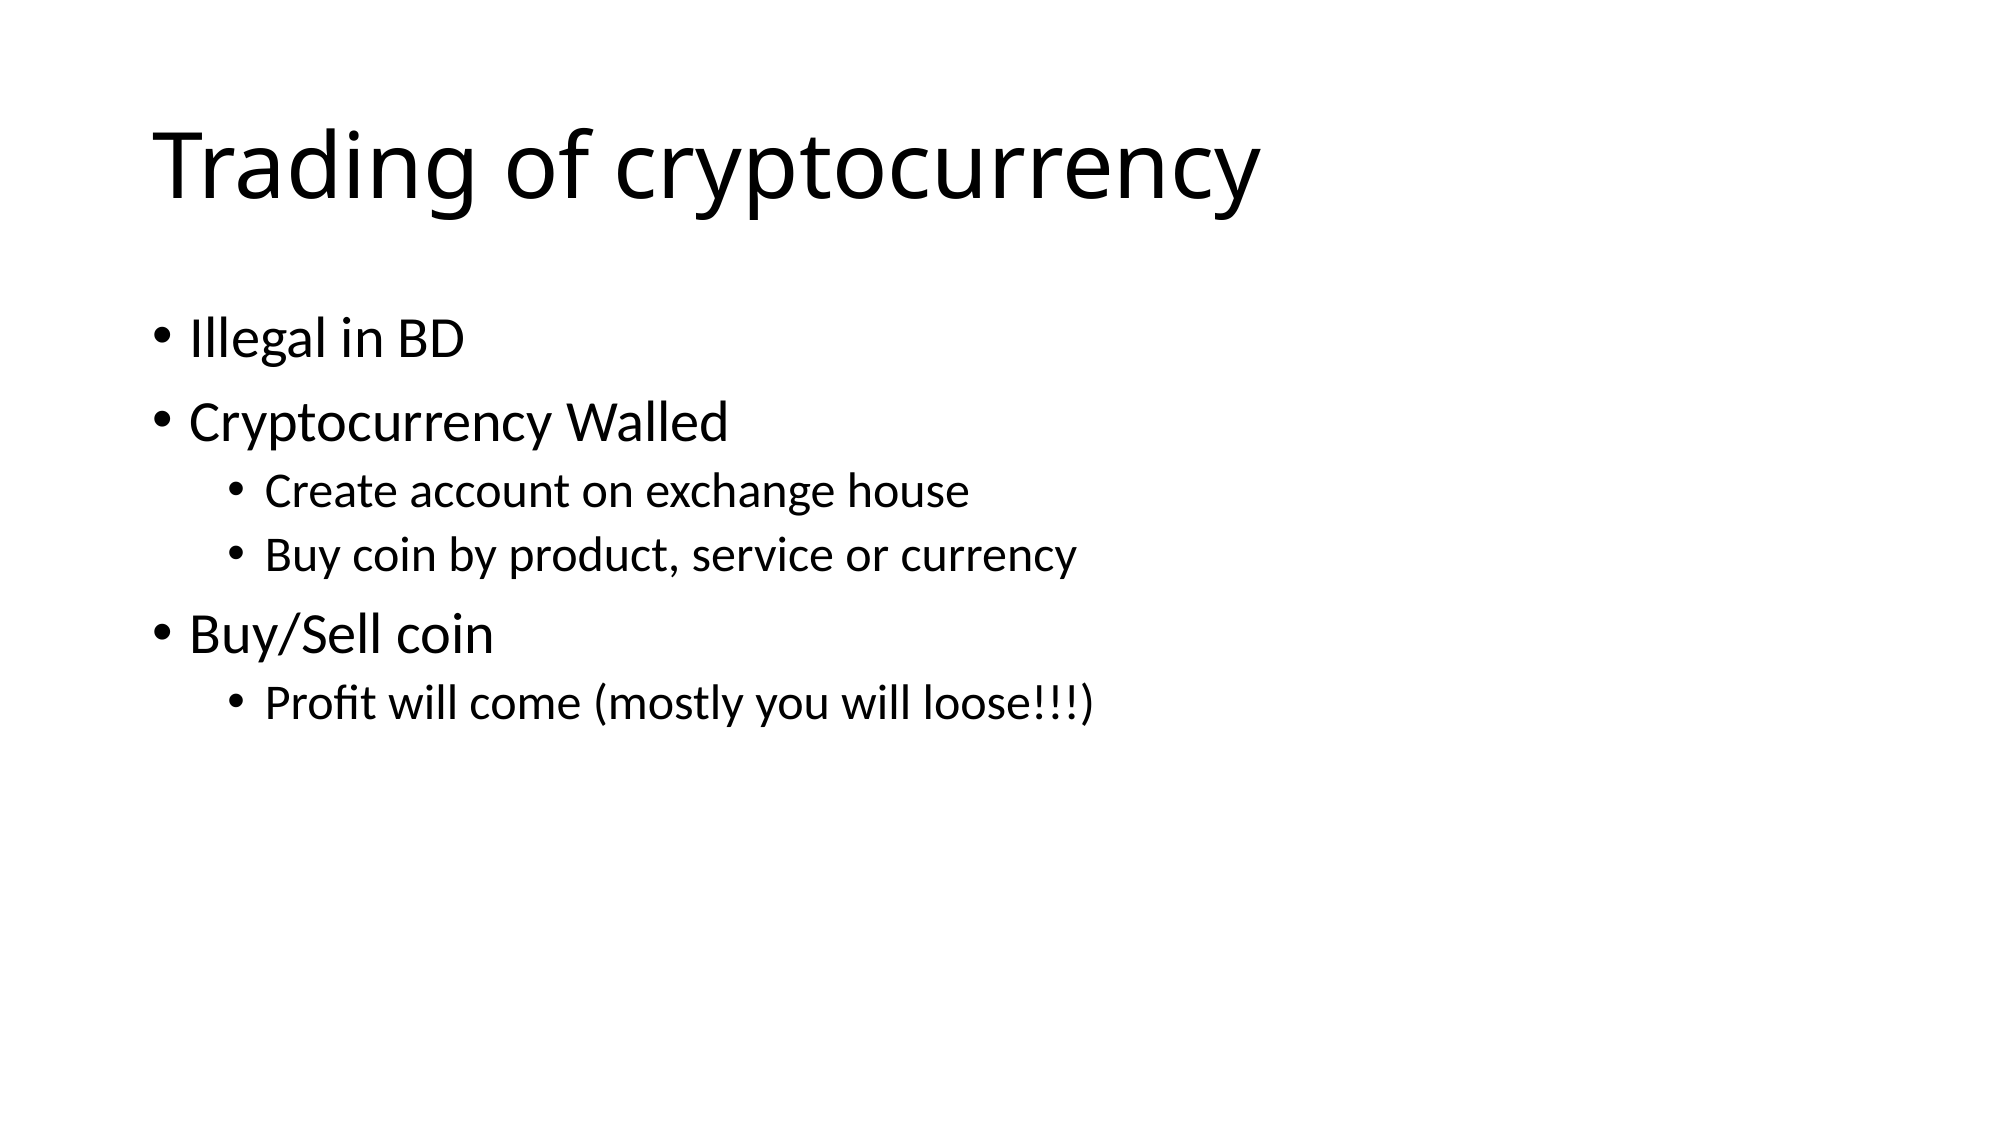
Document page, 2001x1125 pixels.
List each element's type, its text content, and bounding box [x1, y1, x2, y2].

title Trading of cryptocurrency [137, 59, 1863, 278]
list Illegal in BD Cryptocurrency Walled Create account on exchange house Buy coin by product, service or currency Buy/Sell coin Profit will come (mostly you will loose!!!) [137, 299, 1863, 1014]
